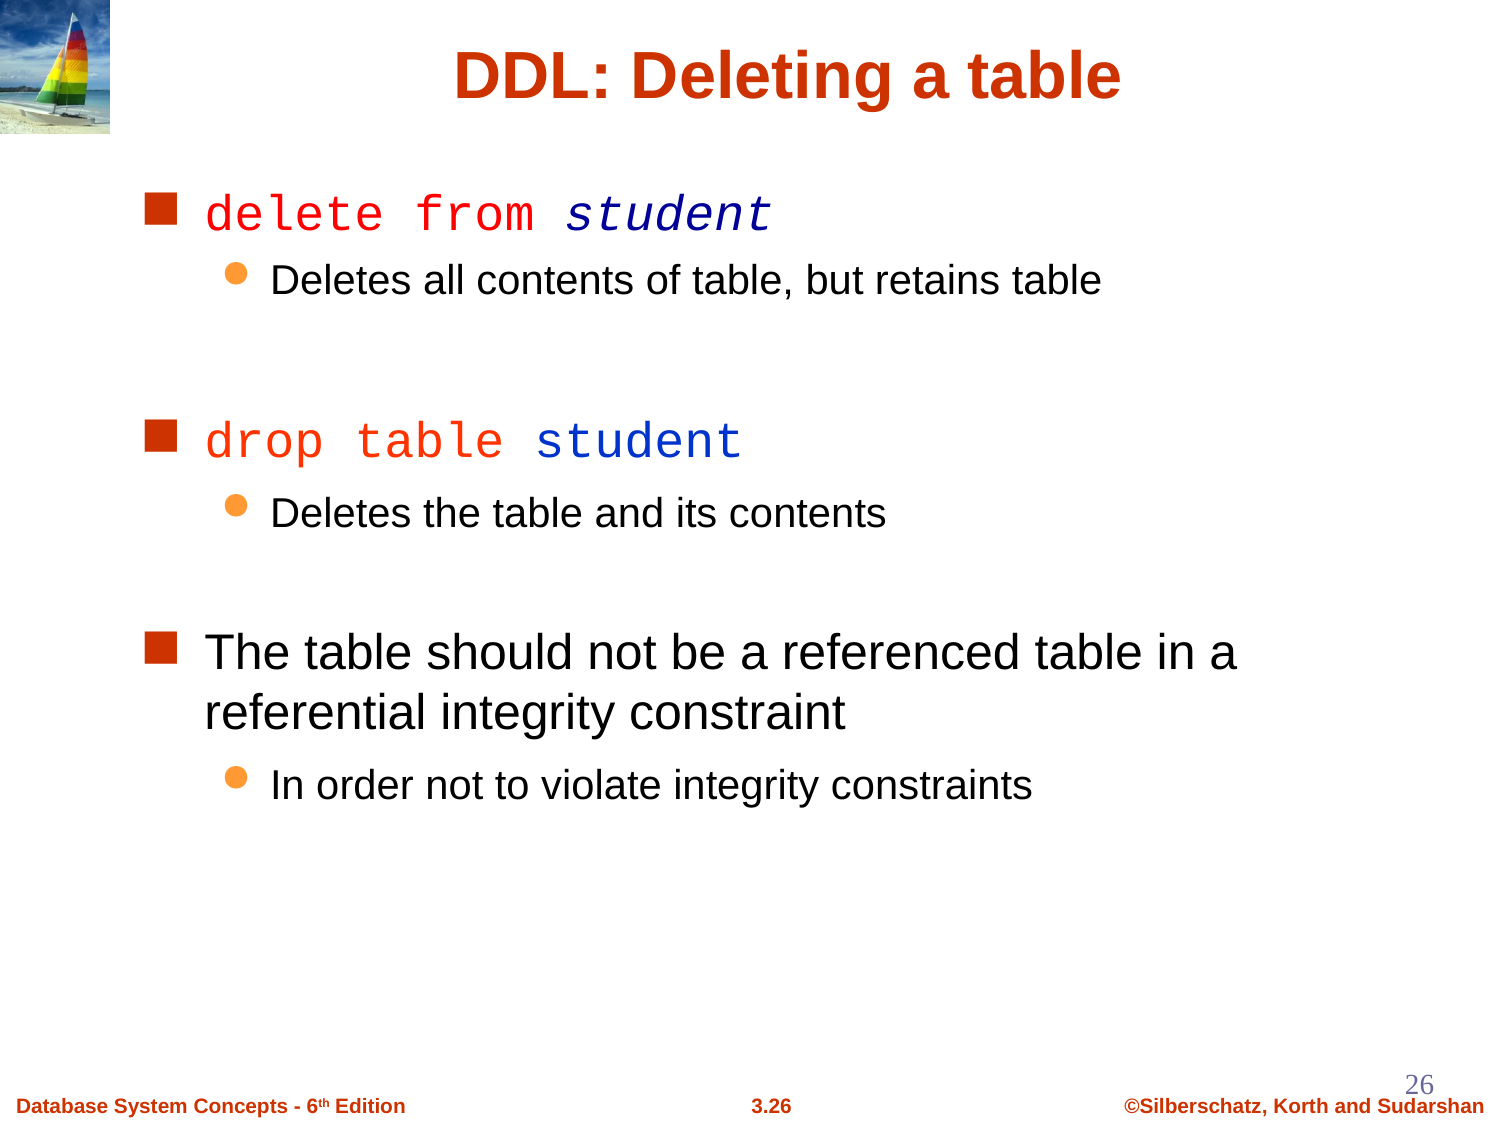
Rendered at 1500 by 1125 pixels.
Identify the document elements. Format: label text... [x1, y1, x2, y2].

text_box delete from student Deletes all contents of table, but retains table drop table student Deletes the table and its contents The table should not be a referenced table in a referential integrity constraint In order not to violate integrity constraints [133, 179, 1391, 984]
picture [0, 0, 110, 134]
text_box DDL: Deleting a table [126, 19, 1451, 120]
text_box 26 [1099, 1057, 1450, 1125]
